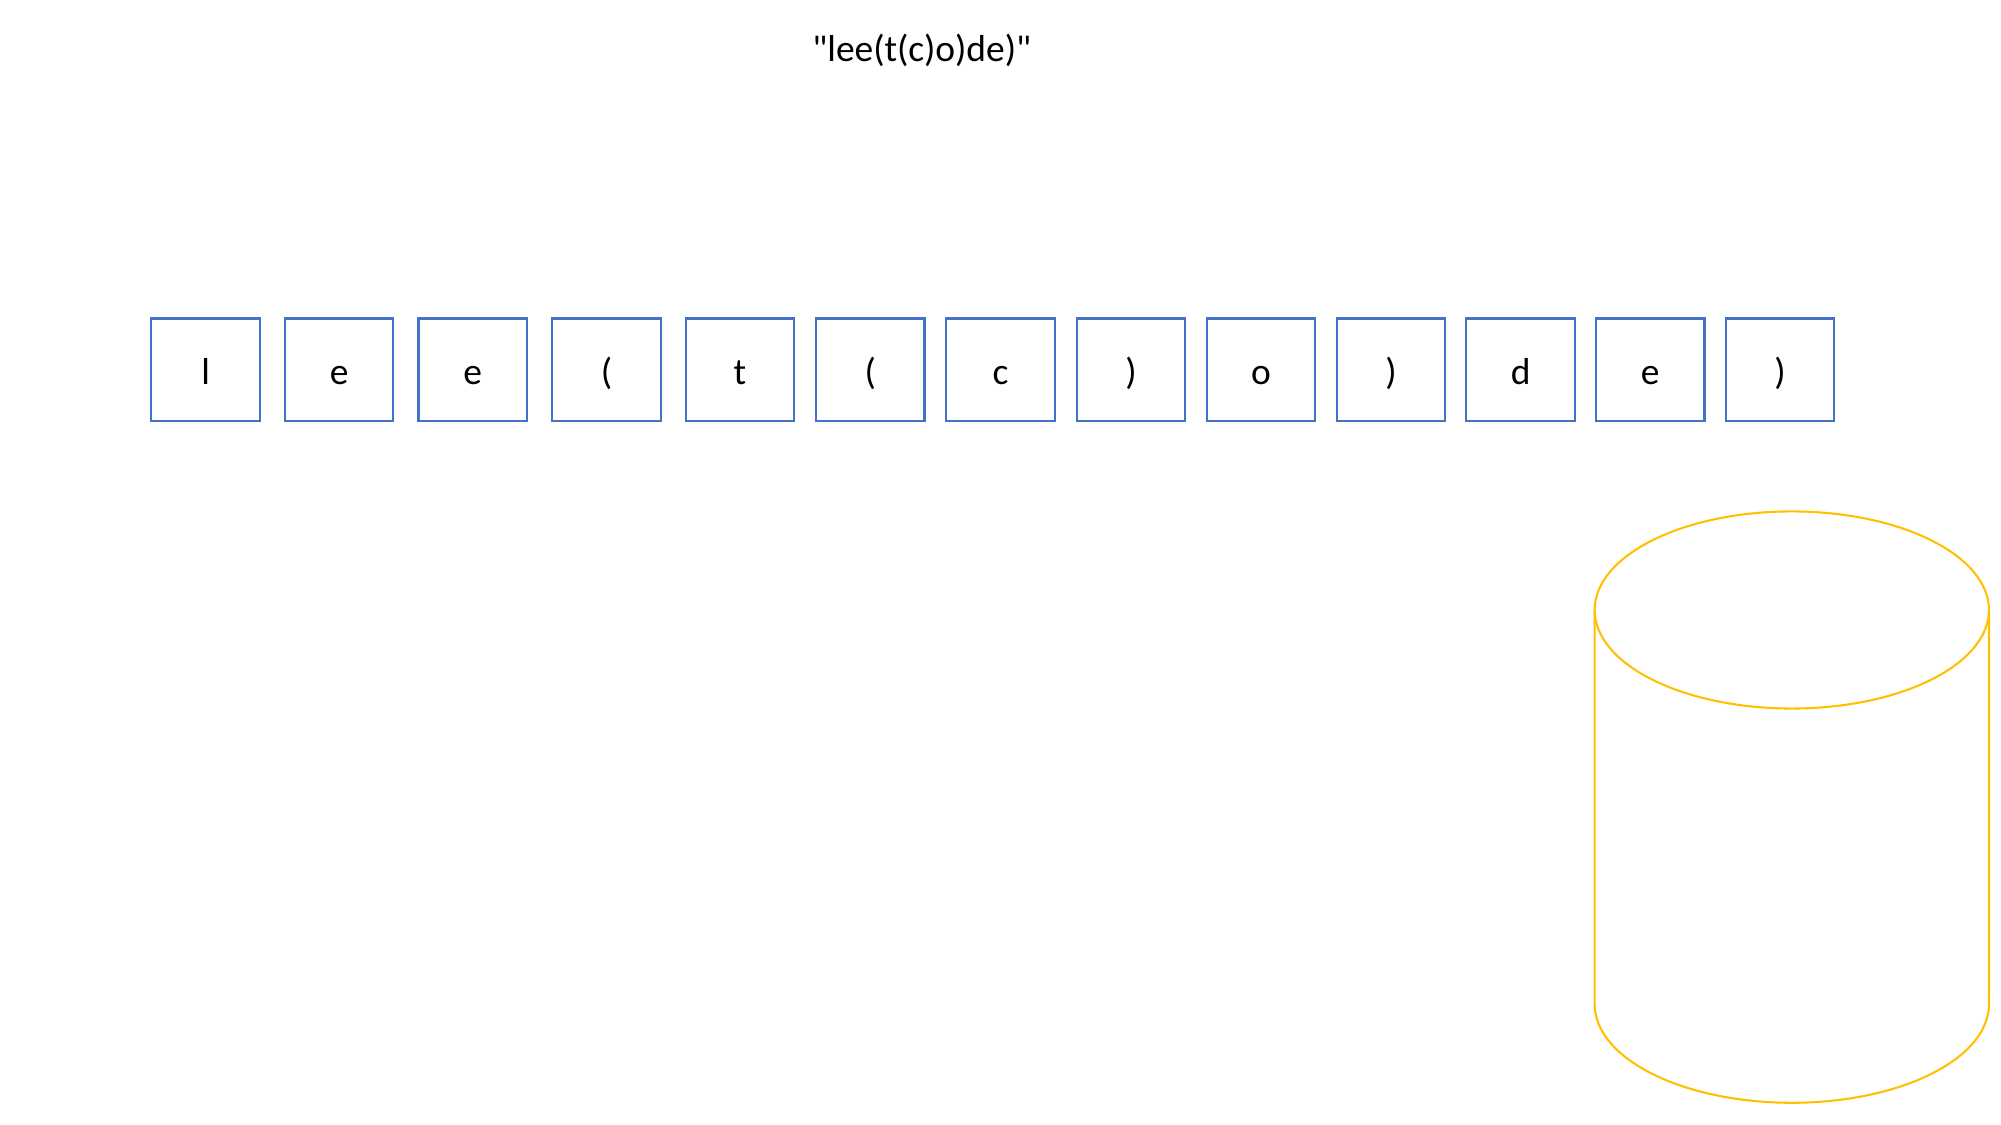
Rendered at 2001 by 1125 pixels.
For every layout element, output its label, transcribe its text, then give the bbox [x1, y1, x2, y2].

text_box ) [1336, 317, 1446, 422]
text_box o [1206, 317, 1316, 422]
text_box e [417, 317, 528, 422]
text_box c [945, 317, 1056, 422]
text_box e [284, 317, 394, 422]
text_box ) [1076, 317, 1186, 422]
text_box t [685, 317, 795, 422]
text_box e [1595, 317, 1706, 422]
text_box d [1465, 317, 1576, 422]
text_box l [150, 317, 261, 422]
text_box "lee(t(c)o)de)" [797, 16, 1054, 77]
text_box [1593, 510, 1991, 1104]
text_box ( [551, 317, 662, 422]
text_box ( [815, 317, 926, 422]
text_box ) [1725, 317, 1835, 422]
